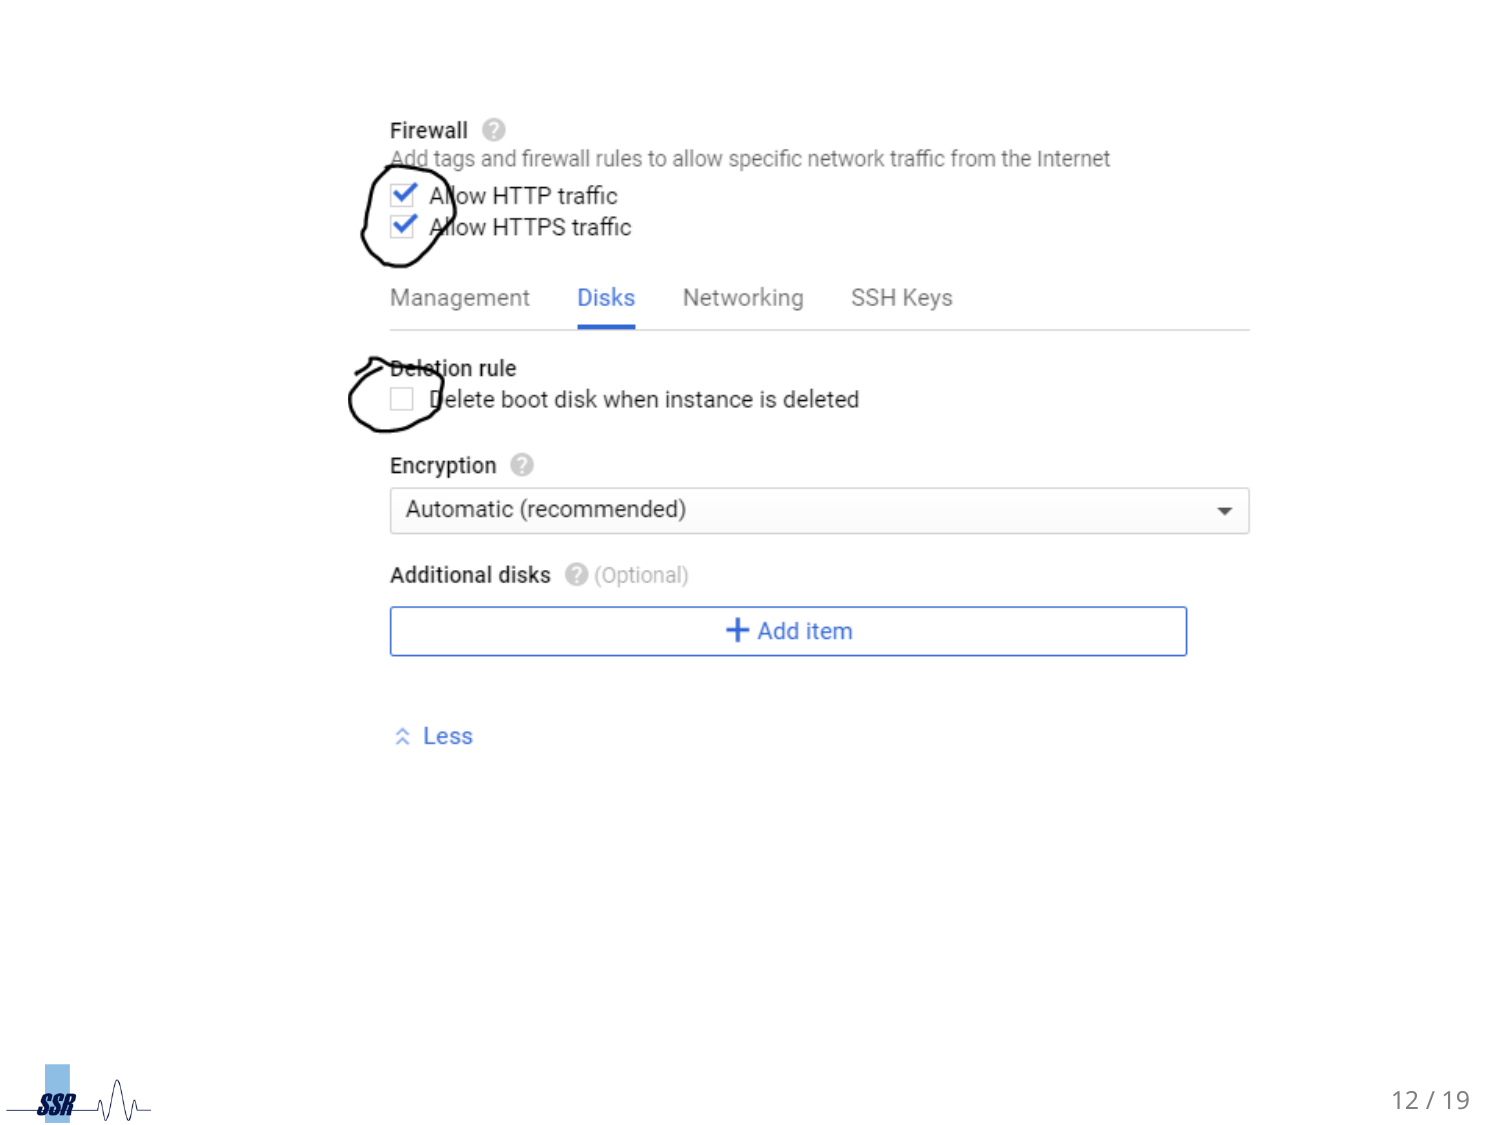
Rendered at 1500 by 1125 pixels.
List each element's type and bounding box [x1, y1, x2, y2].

picture [348, 101, 1319, 785]
picture [1, 1062, 151, 1125]
